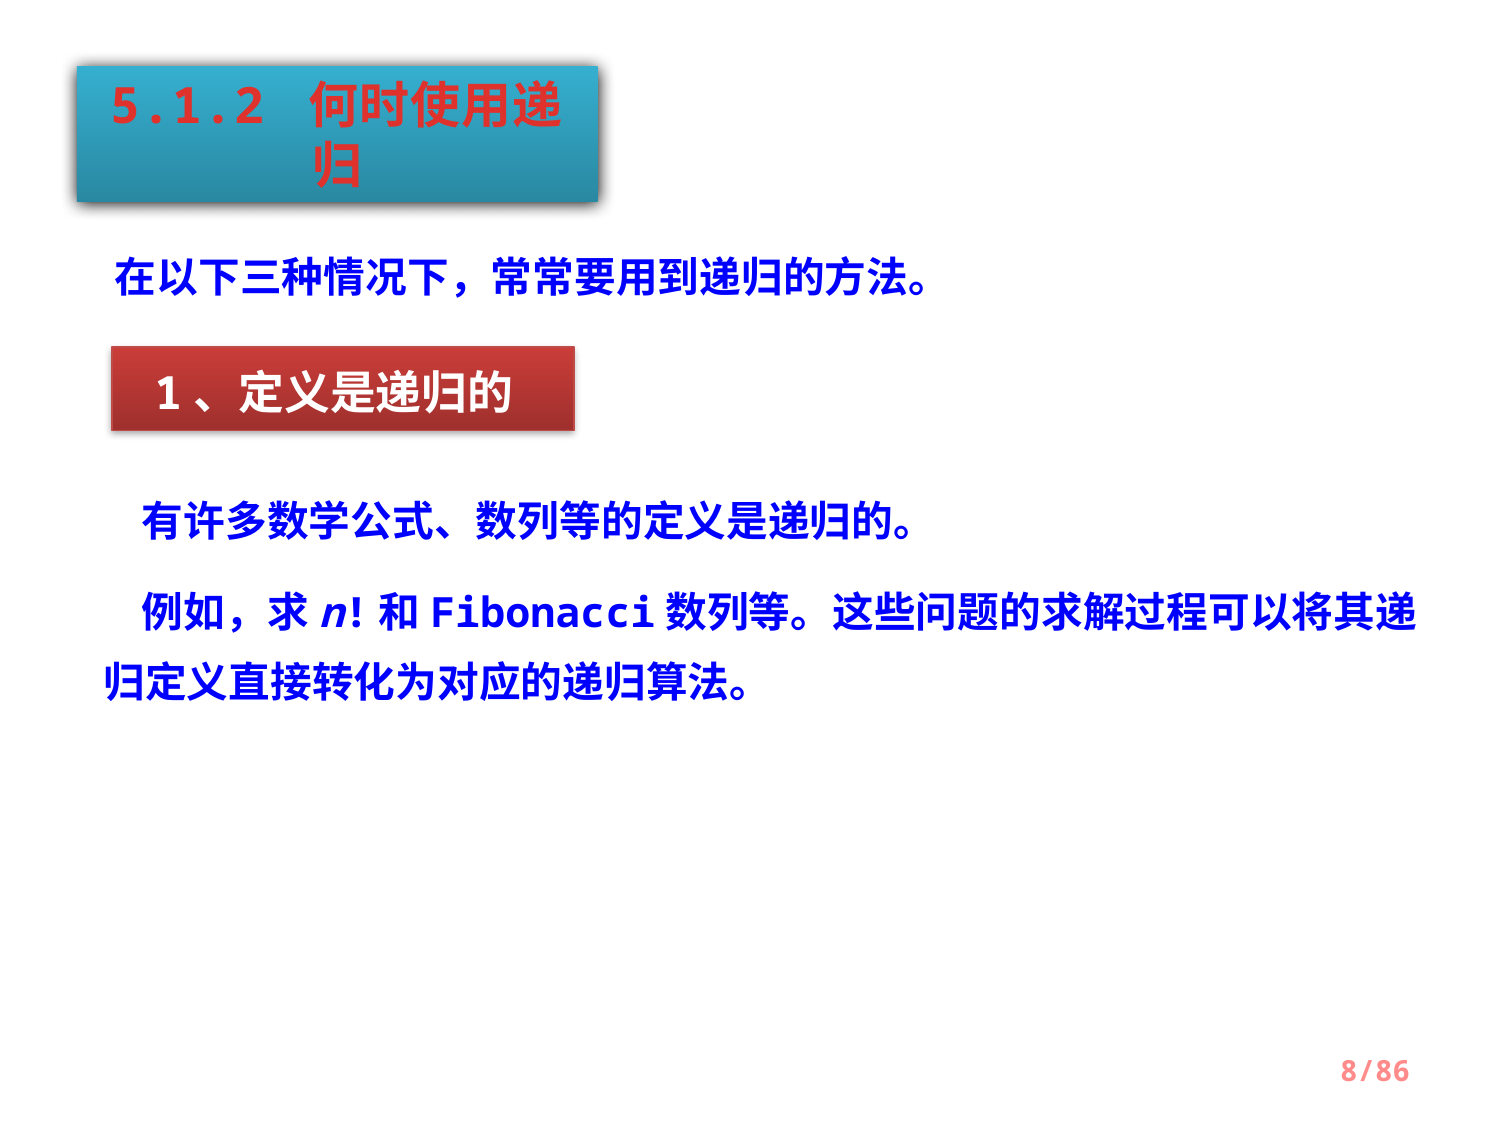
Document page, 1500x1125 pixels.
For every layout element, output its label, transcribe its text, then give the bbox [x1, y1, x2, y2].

text_box 1、定义是递归的 [111, 346, 575, 431]
text_box 有许多数学公式、数列等的定义是递归的。 例如，求n!和Fibonacci数列等。这些问题的求解过程可以将其递归定义直接转化为对应的递归算法。 [88, 467, 1464, 714]
text_box 在以下三种情况下，常常要用到递归的方法。 [100, 243, 1140, 309]
slide_number 8/86 [1074, 1042, 1425, 1103]
text_box 5.1.2 何时使用递归 [76, 66, 598, 202]
